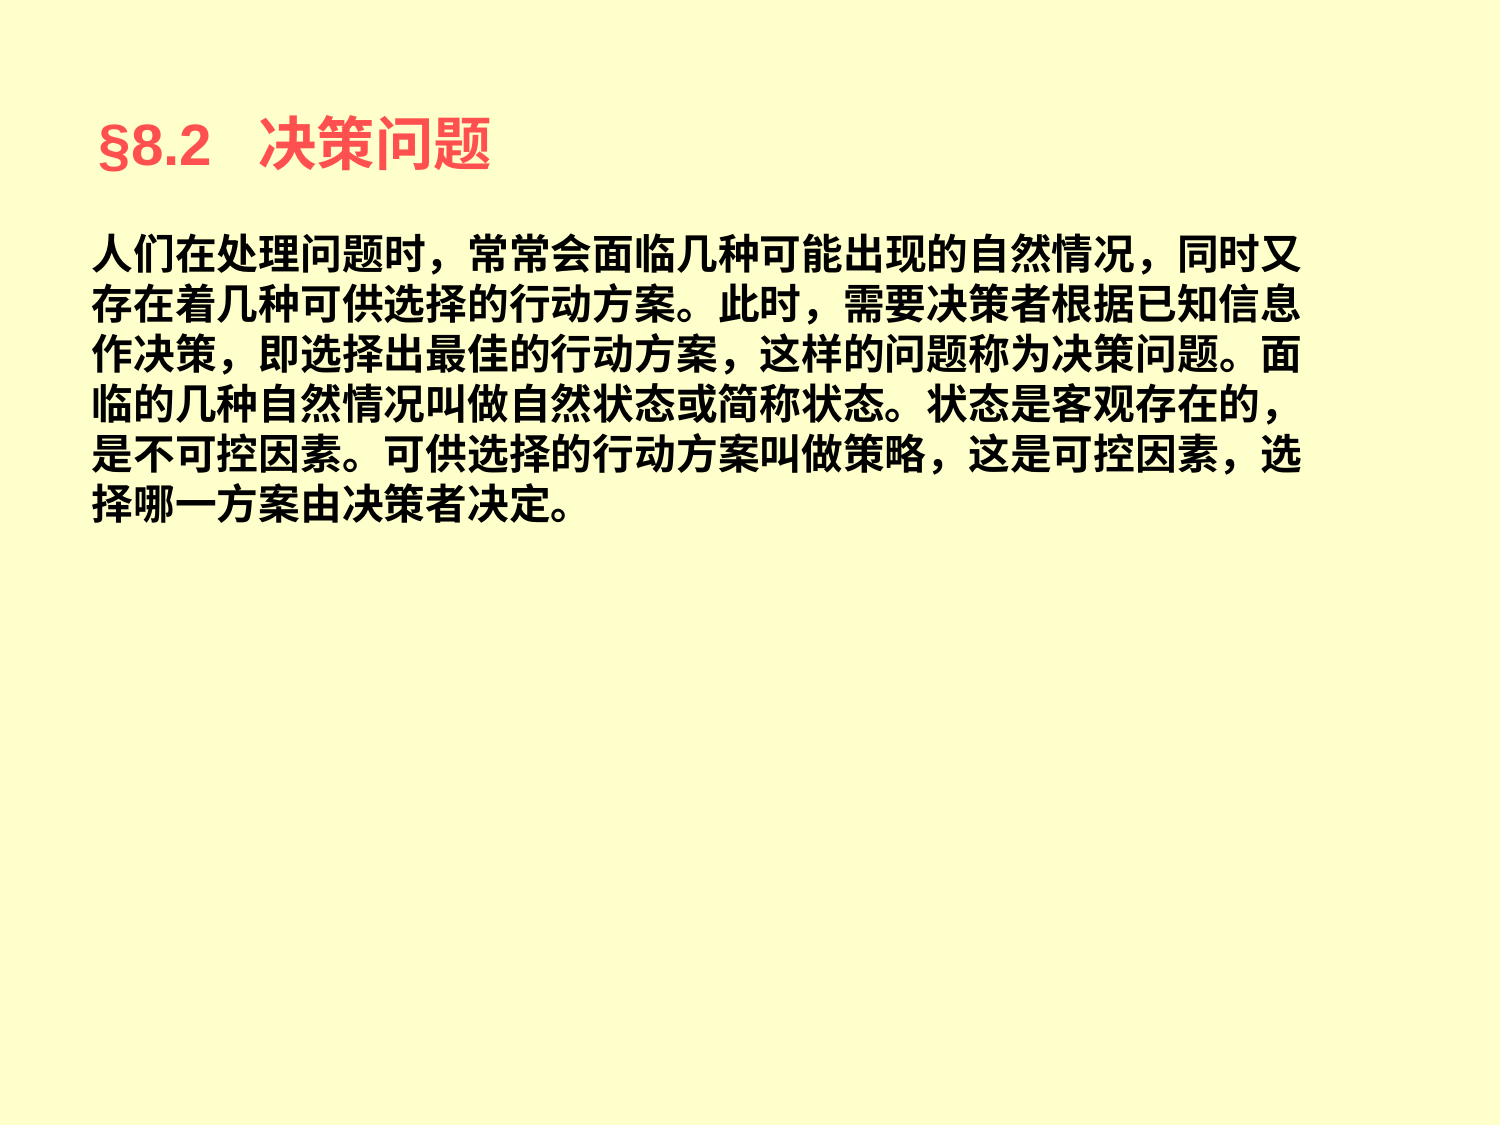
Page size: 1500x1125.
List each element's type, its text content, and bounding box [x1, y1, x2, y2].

text_box 人们在处理问题时，常常会面临几种可能出现的自然情况，同时又存在着几种可供选择的行动方案。此时，需要决策者根据已知信息作决策，即选择出最佳的行动方案，这样的问题称为决策问题。面临的几种自然情况叫做自然状态或简称状态。状态是客观存在的，是不可控因素。可供选择的行动方案叫做策略，这是可控因素，选择哪一方案由决策者决定。 [76, 220, 1359, 535]
text_box §8.2 决策问题 [83, 99, 507, 185]
